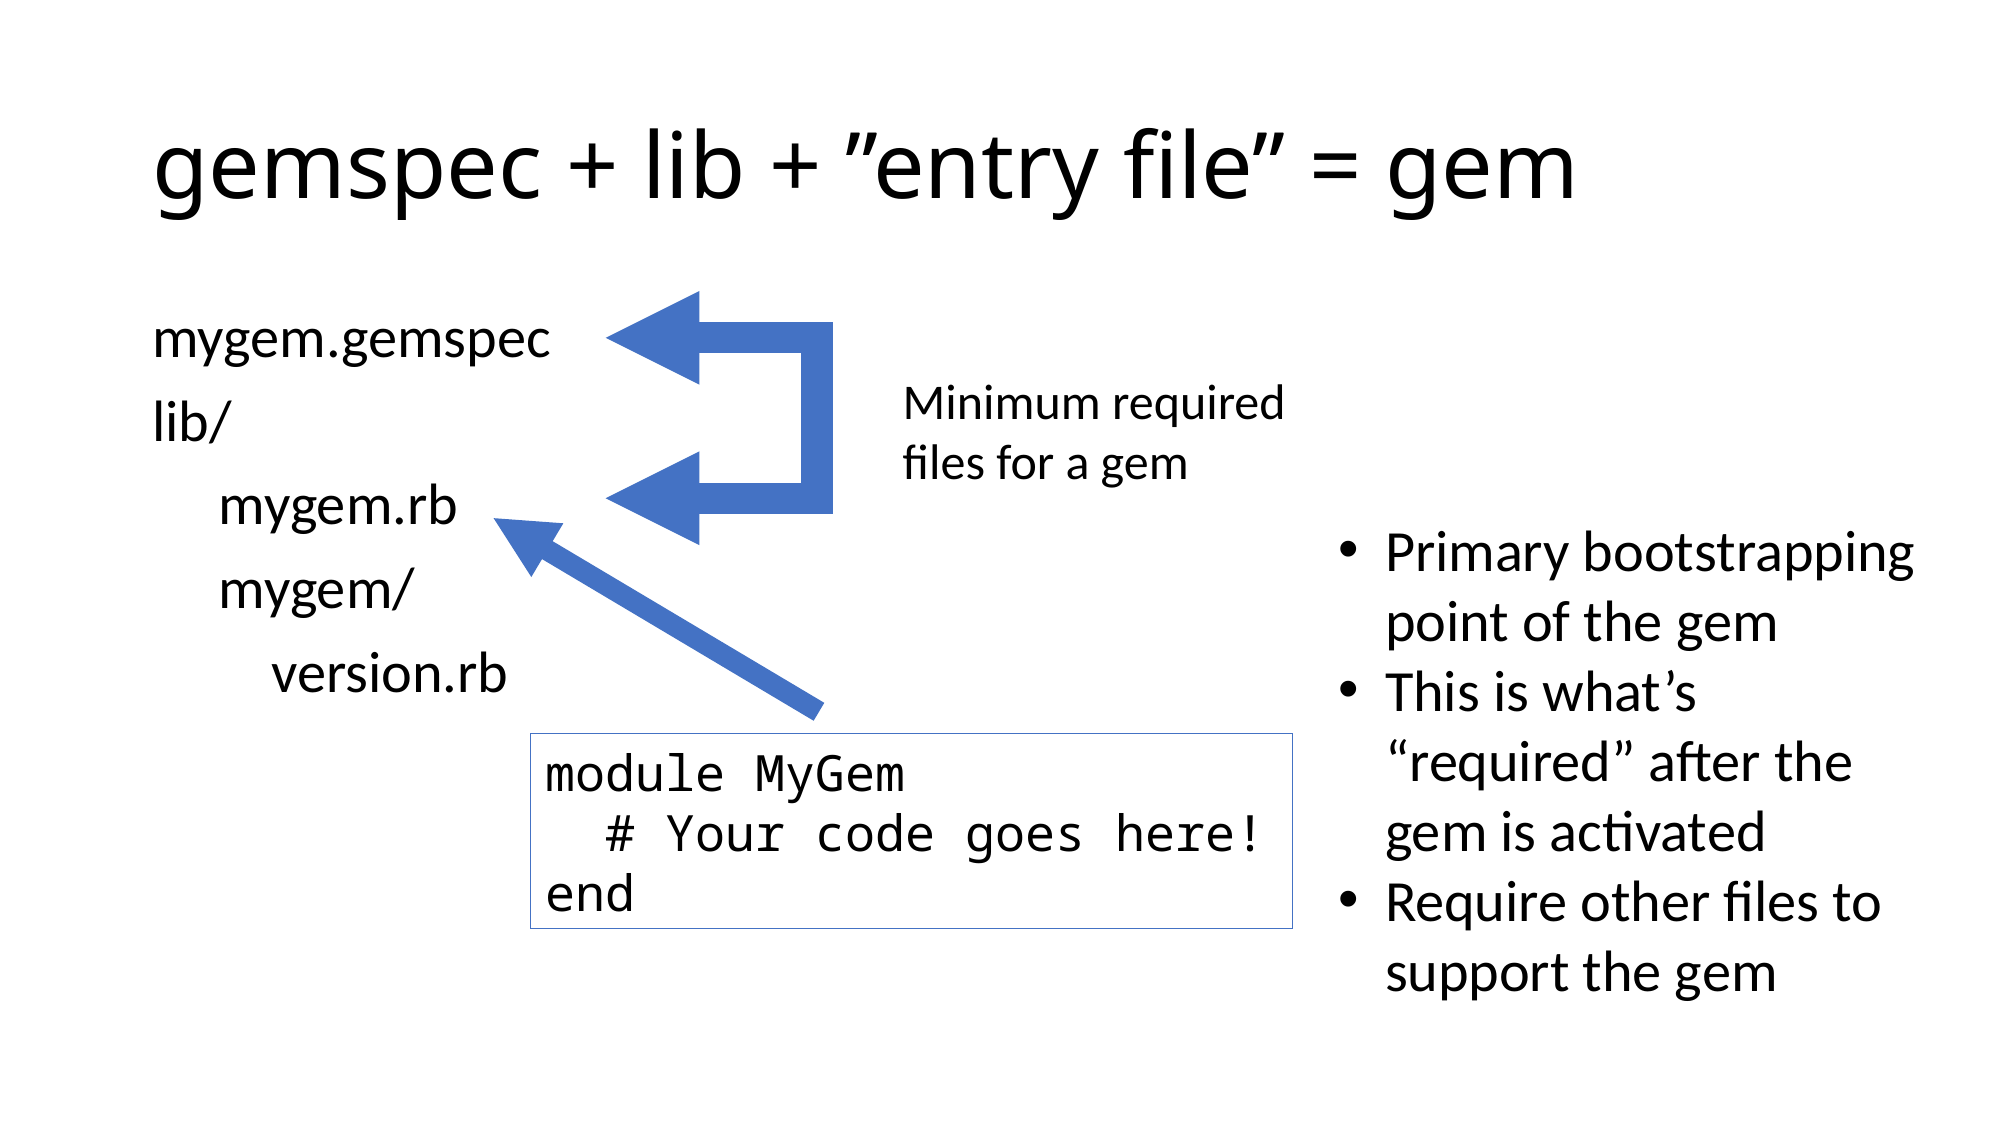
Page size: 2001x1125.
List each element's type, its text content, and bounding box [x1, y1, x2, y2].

list mygem.gemspec lib/ mygem.rb mygem/ version.rb [137, 299, 1863, 1014]
text_box Primary bootstrapping point of the gem This is what’s “required” after the gem is activated Require other files to support the gem [1323, 505, 1946, 1011]
text_box Minimum required files for a gem [888, 361, 1355, 497]
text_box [493, 518, 819, 712]
text_box module MyGem # Your code goes here! end [530, 733, 1293, 929]
title gemspec + lib + ”entry file” = gem [137, 59, 1863, 278]
